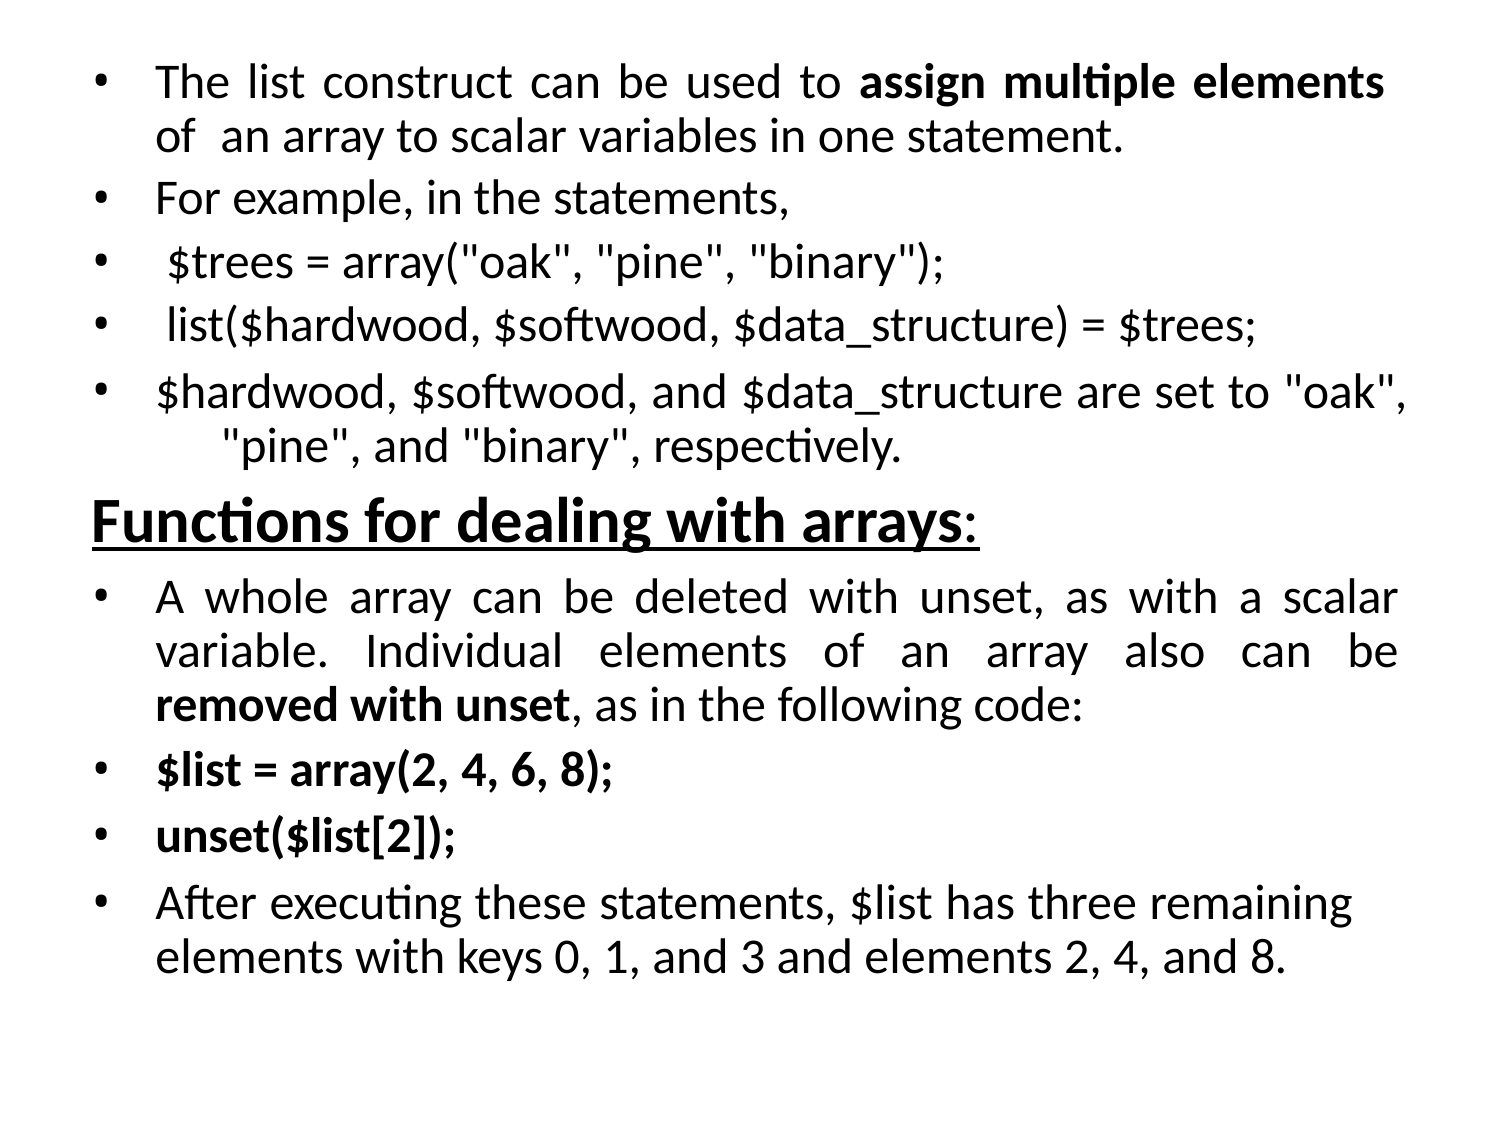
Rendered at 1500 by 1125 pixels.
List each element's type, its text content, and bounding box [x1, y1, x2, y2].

text_box The list construct can be used to assign multiple elements of an array to scalar variables in one statement. For example, in the statements, $trees = array("oak", "pine", "binary"); list($hardwood, $softwood, $data_structure) = $trees; $hardwood, $softwood, and $data_structure are set to "oak", "pine", and "binary", respectively. Functions for dealing with arrays: A whole array can be deleted with unset, as with a scalar variable. Individual elements of an array also can be removed with unset, as in the following code: $list = array(2, 4, 6, 8); unset($list[2]); After executing these statements, $list has three remaining elements with keys 0, 1, and 3 and elements 2, 4, and 8. [89, 47, 1408, 984]
